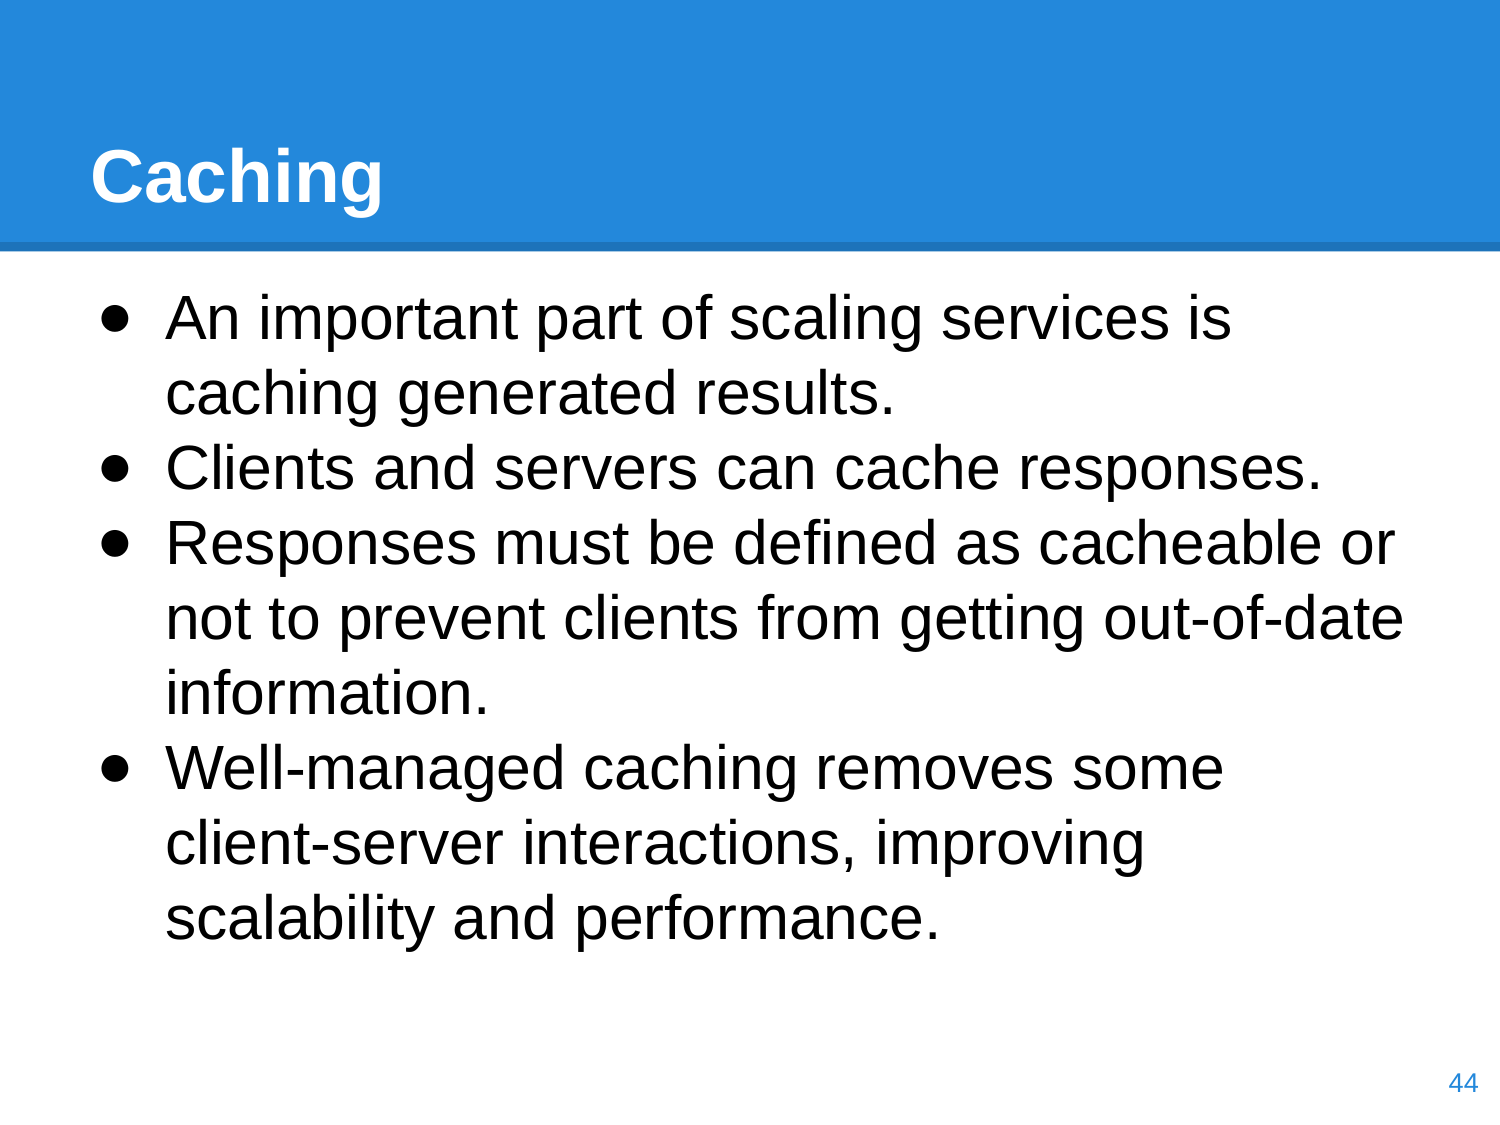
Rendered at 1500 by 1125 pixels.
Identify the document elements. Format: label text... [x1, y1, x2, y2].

list An important part of scaling services is caching generated results. Clients and servers can cache responses. Responses must be defined as cacheable or not to prevent clients from getting out-of-date information. Well-managed caching removes some client-server interactions, improving scalability and performance. [75, 262, 1425, 1078]
title Caching [75, 45, 1425, 233]
slide_number ‹#› [1403, 1038, 1494, 1125]
